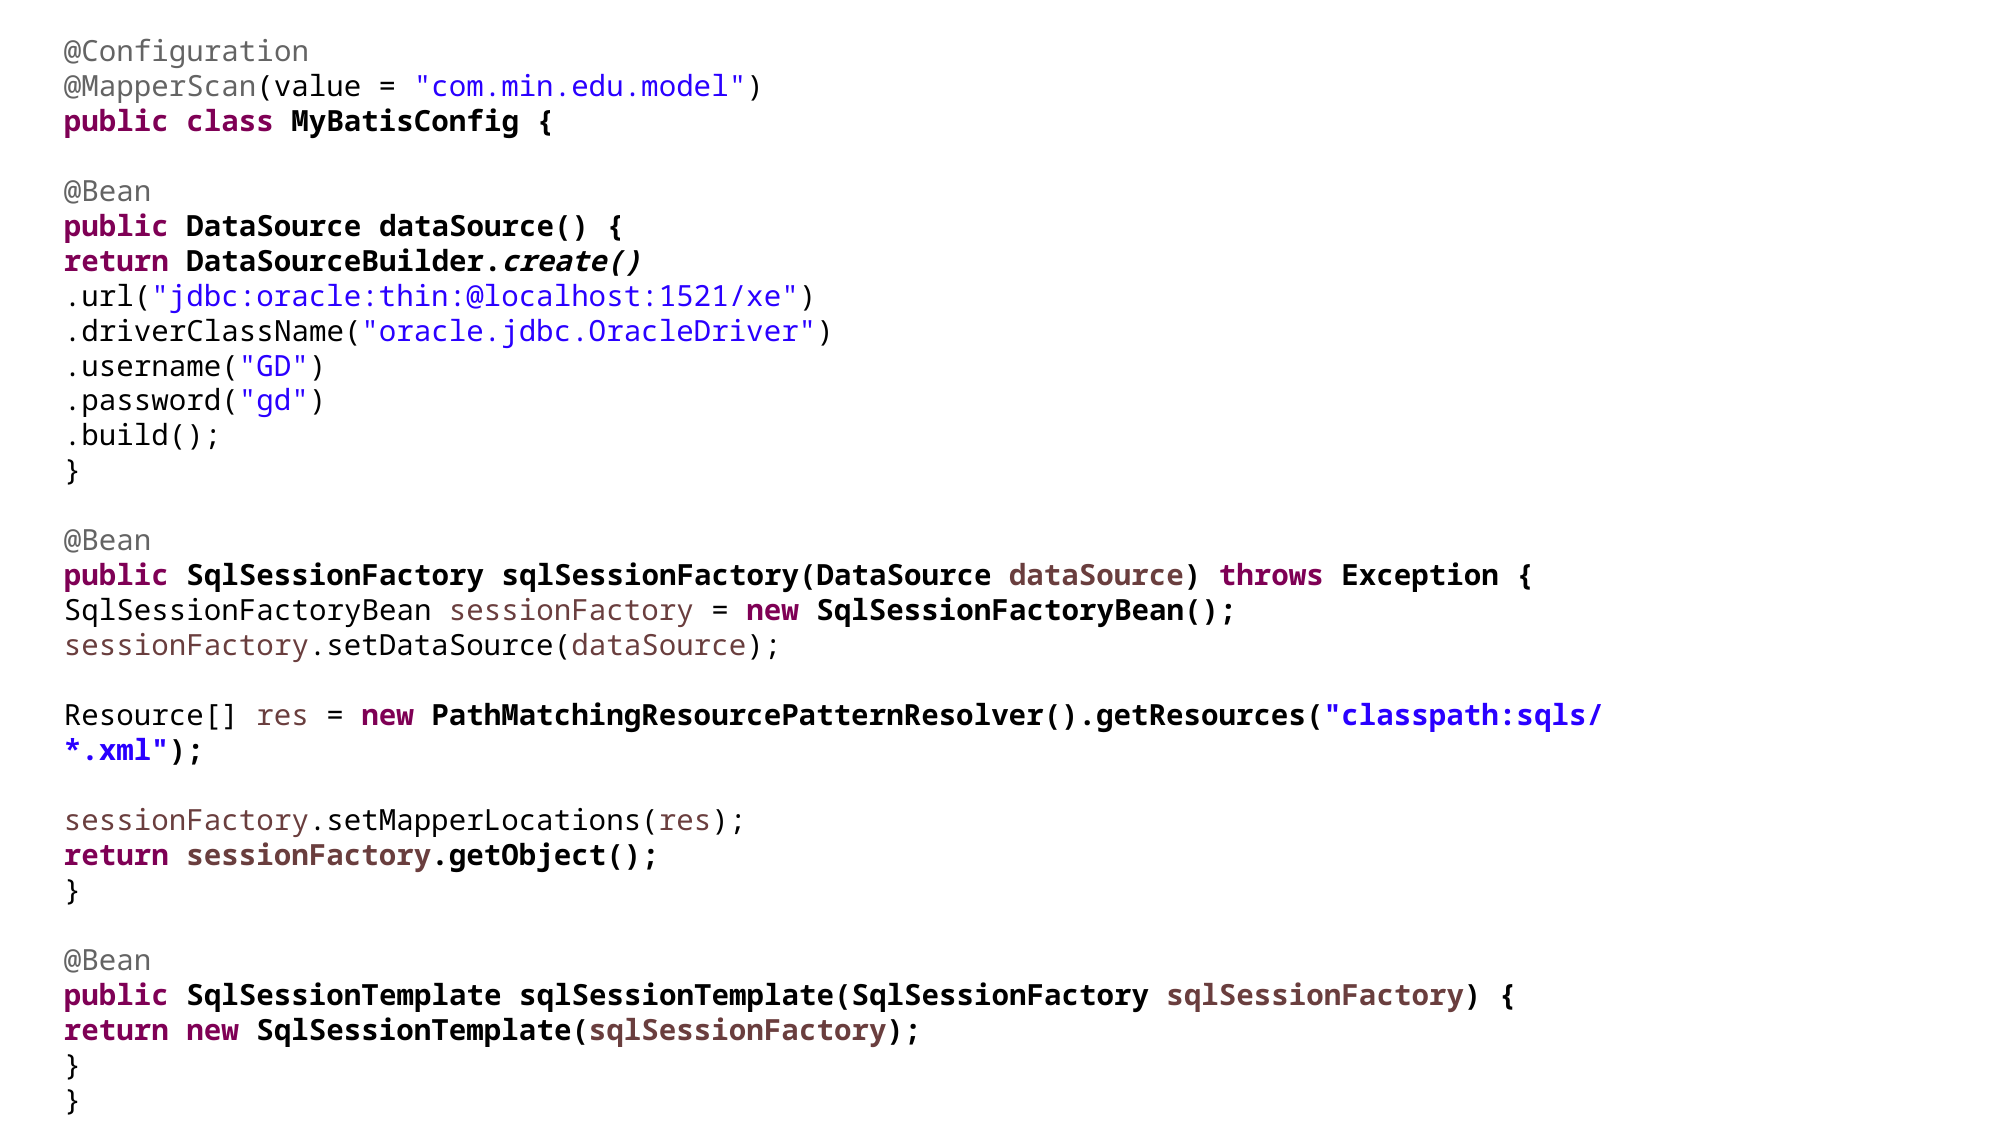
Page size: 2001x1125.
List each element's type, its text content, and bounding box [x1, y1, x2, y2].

text_box @Configuration @MapperScan(value = "com.min.edu.model") public class MyBatisConfig { @Bean public DataSource dataSource() { return DataSourceBuilder.create() .url("jdbc:oracle:thin:@localhost:1521/xe") .driverClassName("oracle.jdbc.OracleDriver") .username("GD") .password("gd") .build(); } @Bean public SqlSessionFactory sqlSessionFactory(DataSource dataSource) throws Exception { SqlSessionFactoryBean sessionFactory = new SqlSessionFactoryBean(); sessionFactory.setDataSource(dataSource); Resource[] res = new PathMatchingResourcePatternResolver().getResources("classpath:sqls/*.xml"); sessionFactory.setMapperLocations(res); return sessionFactory.getObject(); } @Bean public SqlSessionTemplate sqlSessionTemplate(SqlSessionFactory sqlSessionFactory) { return new SqlSessionTemplate(sqlSessionFactory); } } [49, 24, 1722, 1124]
